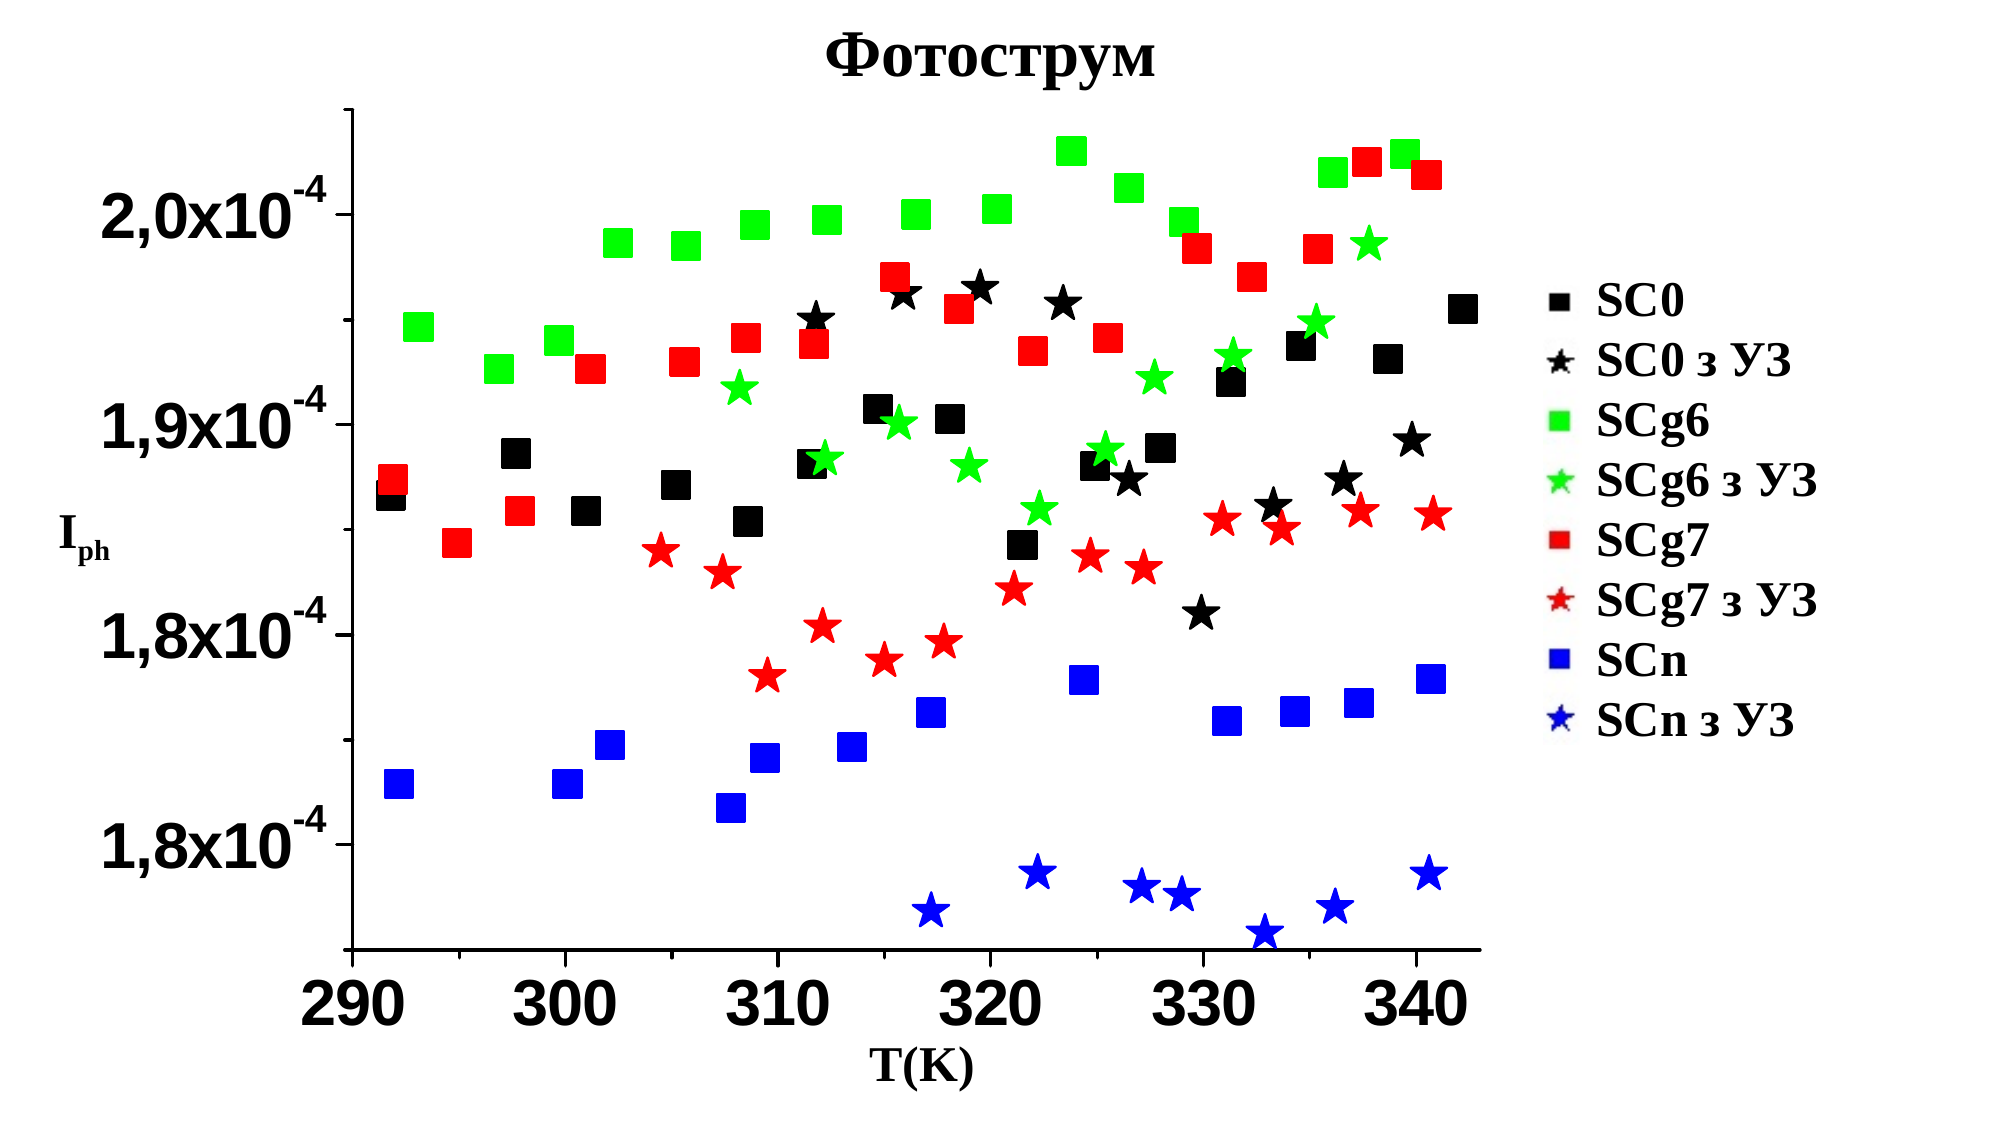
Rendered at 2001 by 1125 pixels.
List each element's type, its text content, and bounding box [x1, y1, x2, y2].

text_box SC0 SC0 з УЗ SCg6 SCg6 з УЗ SCg7 SCg7 з УЗ SCn SCn з УЗ [1581, 259, 1925, 804]
title Фотострум [128, 0, 1854, 109]
picture [1543, 285, 1582, 745]
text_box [14, 27, 1563, 1125]
